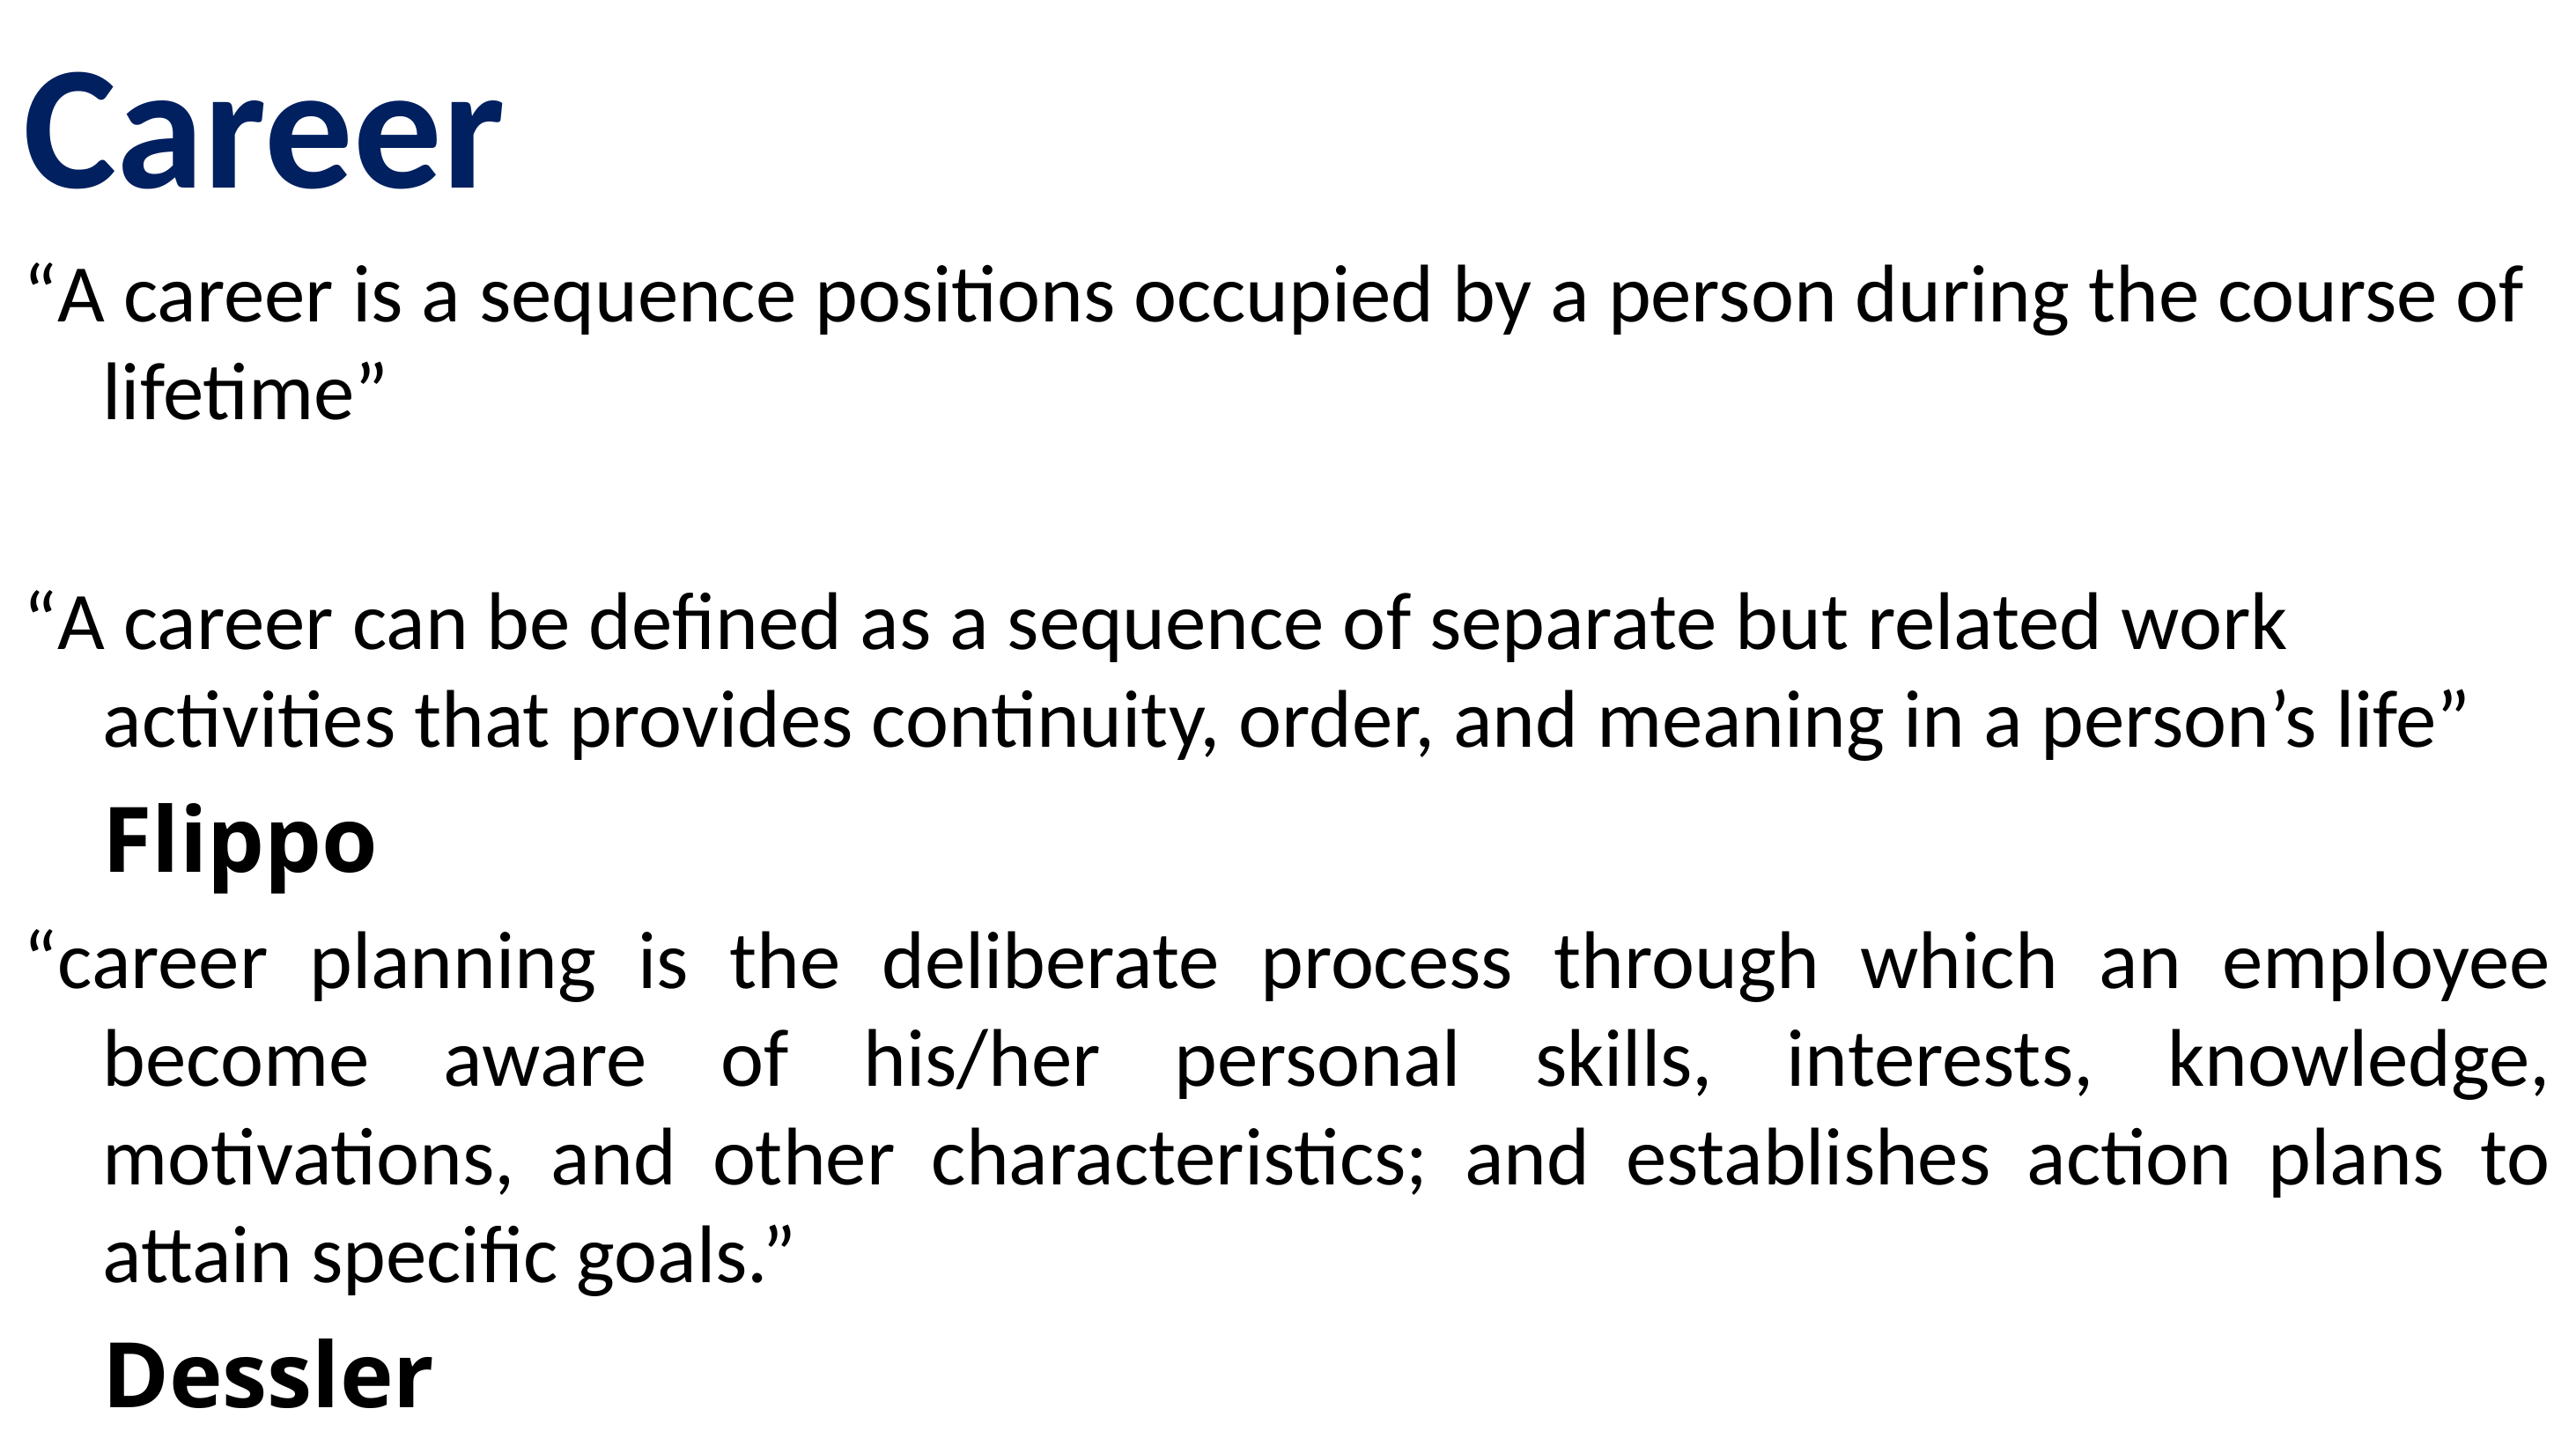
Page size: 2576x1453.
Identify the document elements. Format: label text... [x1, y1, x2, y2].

list Career “A career is a sequence positions occupied by a person during the course of lifetime” “A career can be defined as a sequence of separate but related work activities that provides continuity, order, and meaning in a person’s life” Flippo “career planning is the deliberate process through which an employee become aware of his/her personal skills, interests, knowledge, motivations, and other characteristics; and establishes action plans to attain specific goals.” Dessler [0, 0, 2576, 1453]
